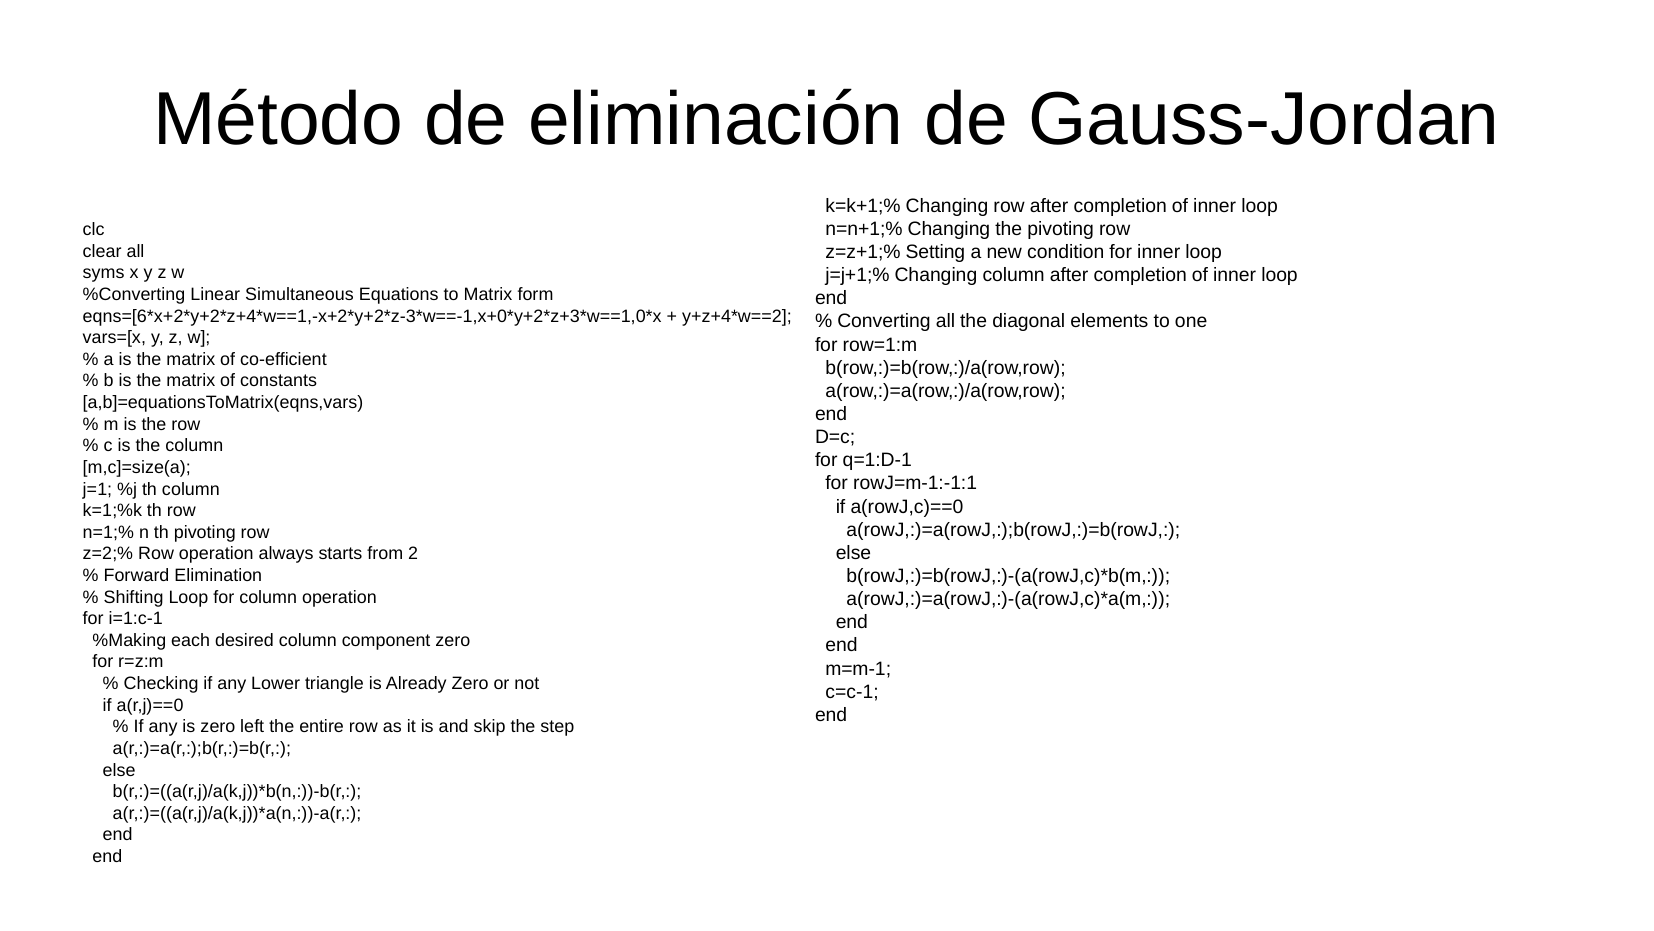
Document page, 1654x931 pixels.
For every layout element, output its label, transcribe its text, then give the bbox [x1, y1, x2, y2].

text_box clc clear all syms x y z w %Converting Linear Simultaneous Equations to Matrix form eqns=[6*x+2*y+2*z+4*w==1,-x+2*y+2*z-3*w==-1,x+0*y+2*z+3*w==1,0*x + y+z+4*w==2]; vars=[x, y, z, w]; % a is the matrix of co-efficient % b is the matrix of constants [a,b]=equationsToMatrix(eqns,vars) % m is the row % c is the column [m,c]=size(a); j=1; %j th column k=1;%k th row n=1;% n th pivoting row z=2;% Row operation always starts from 2 % Forward Elimination % Shifting Loop for column operation for i=1:c-1 %Making each desired column component zero for r=z:m % Checking if any Lower triangle is Already Zero or not if a(r,j)==0 % If any is zero left the entire row as it is and skip the step a(r,:)=a(r,:);b(r,:)=b(r,:); else b(r,:)=((a(r,j)/a(k,j))*b(n,:))-b(r,:); a(r,:)=((a(r,j)/a(k,j))*a(n,:))-a(r,:); end end [82, 217, 827, 886]
text_box k=k+1;% Changing row after completion of inner loop n=n+1;% Changing the pivoting row z=z+1;% Setting a new condition for inner loop j=j+1;% Changing column after completion of inner loop end % Converting all the diagonal elements to one for row=1:m b(row,:)=b(row,:)/a(row,row); a(row,:)=a(row,:)/a(row,row); end D=c; for q=1:D-1 for rowJ=m-1:-1:1 if a(rowJ,c)==0 a(rowJ,:)=a(rowJ,:);b(rowJ,:)=b(rowJ,:); else b(rowJ,:)=b(rowJ,:)-(a(rowJ,c)*b(m,:)); a(rowJ,:)=a(rowJ,:)-(a(rowJ,c)*a(m,:)); end end m=m-1; c=c-1; end [814, 192, 1559, 744]
text_box Método de eliminación de Gauss-Jordan [82, 37, 1571, 193]
